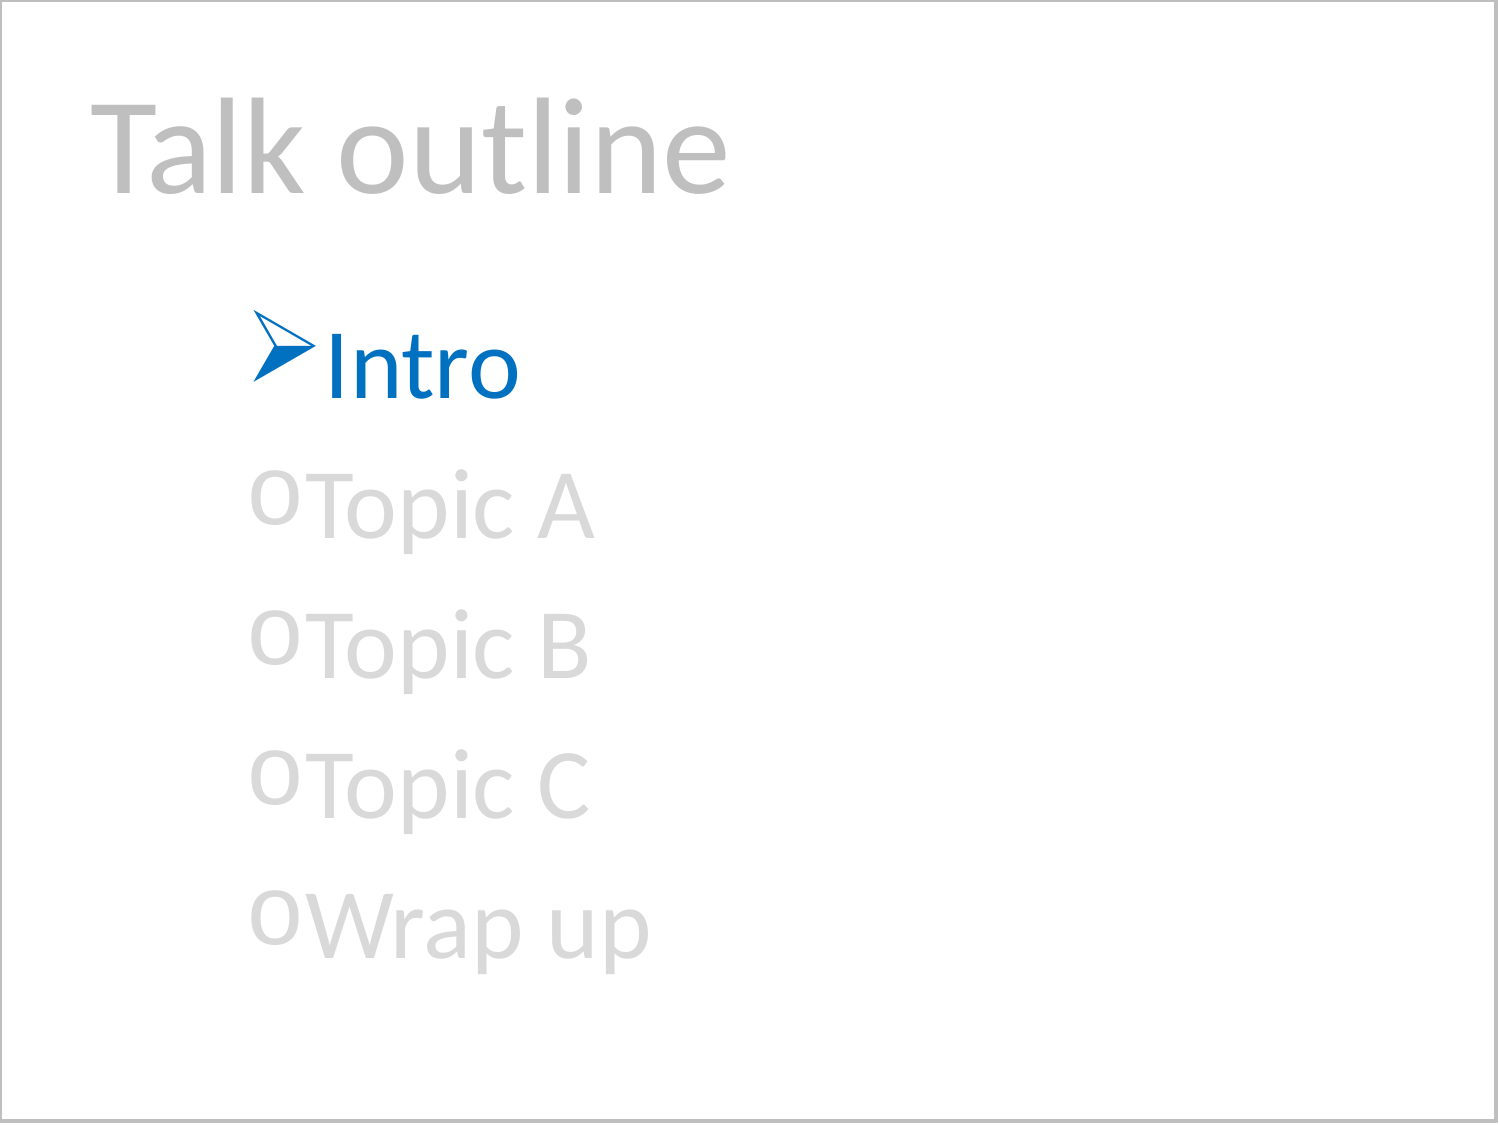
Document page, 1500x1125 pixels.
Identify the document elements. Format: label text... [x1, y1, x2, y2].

list Intro Topic A Topic B Topic C Wrap up [230, 290, 1447, 1034]
title Talk outline [75, 45, 1425, 233]
